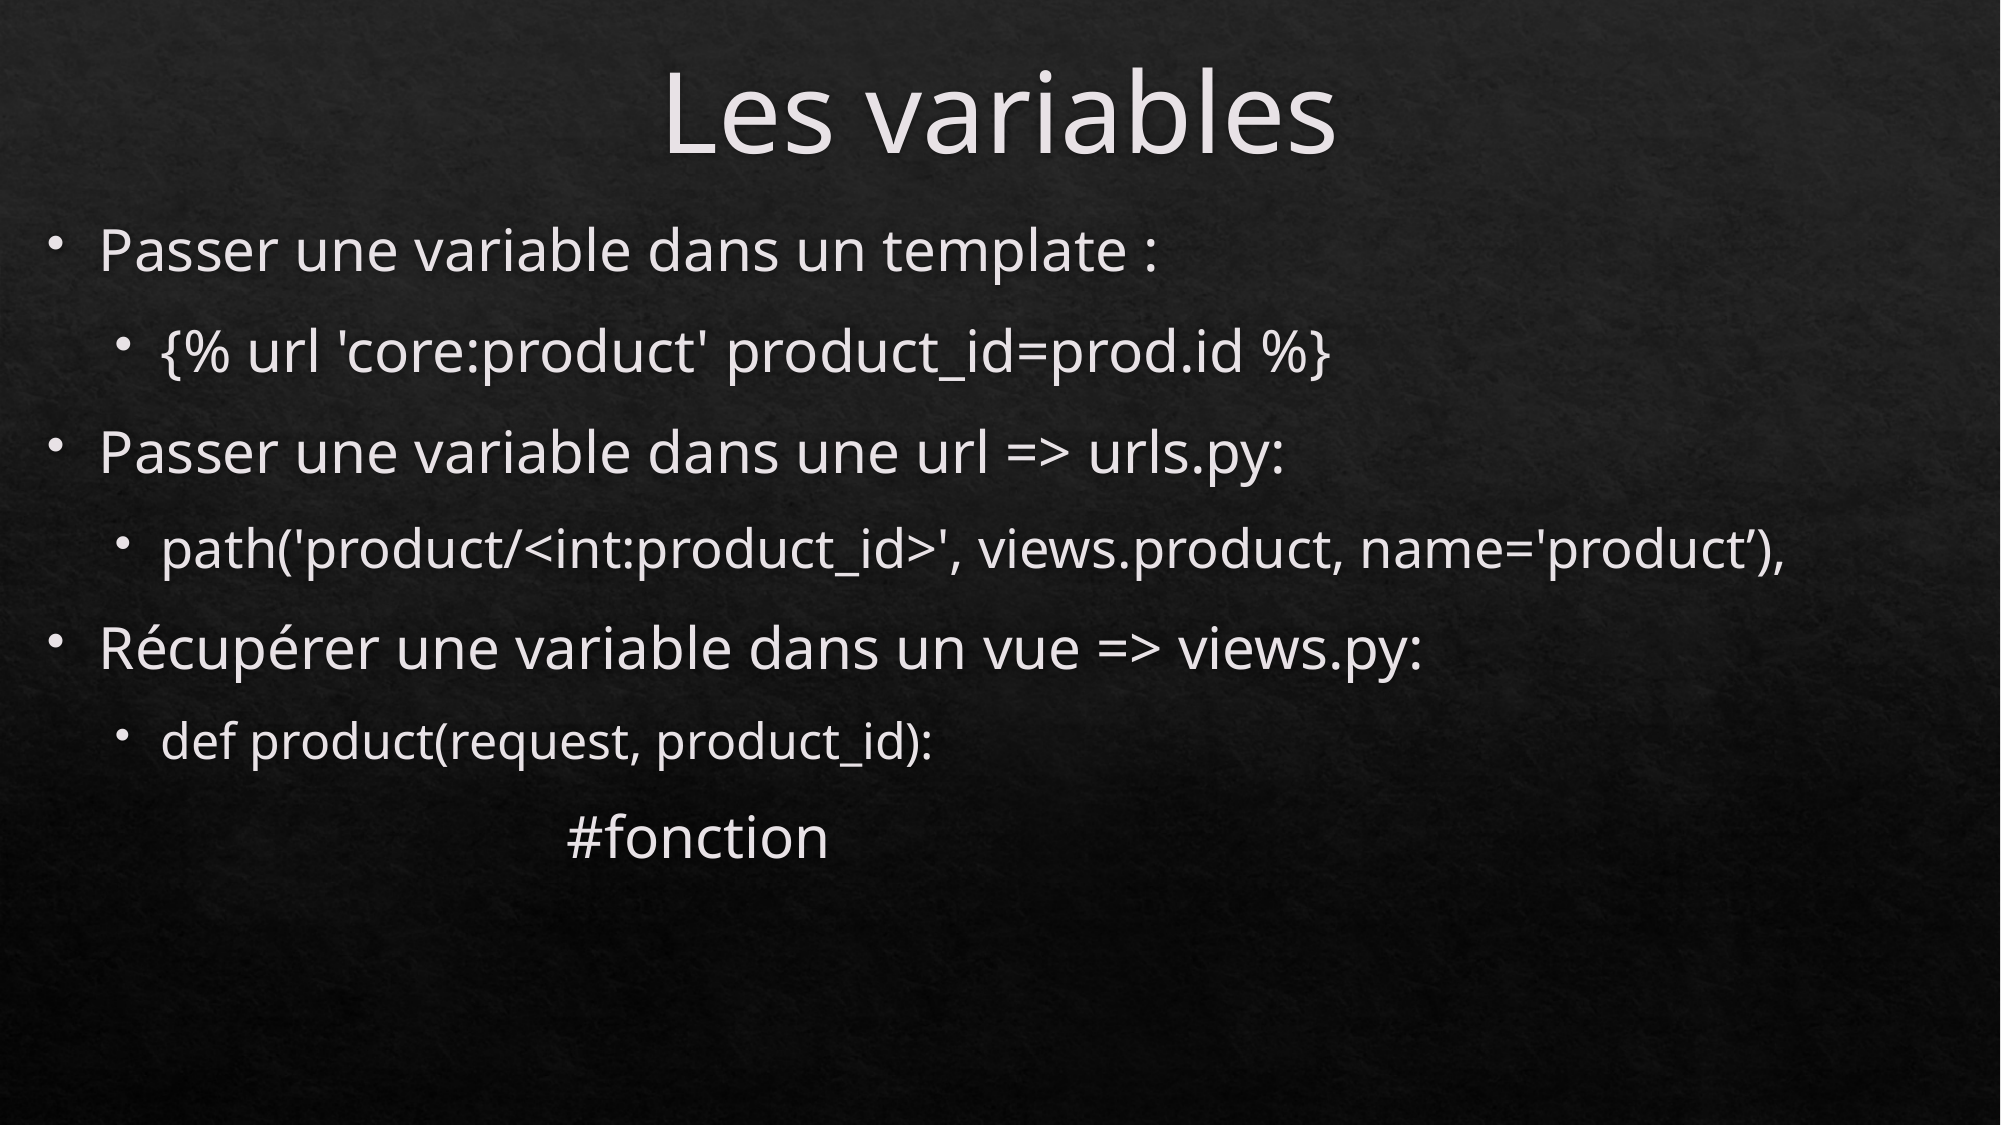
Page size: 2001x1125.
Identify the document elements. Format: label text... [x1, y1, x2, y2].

list Passer une variable dans un template : {% url 'core:product' product_id=prod.id %} Passer une variable dans une url => urls.py: path('product/<int:product_id>', views.product, name='product’), Récupérer une variable dans un vue => views.py: def product(request, product_id): #fonction [27, 198, 1973, 948]
title Les variables [150, 35, 1850, 194]
